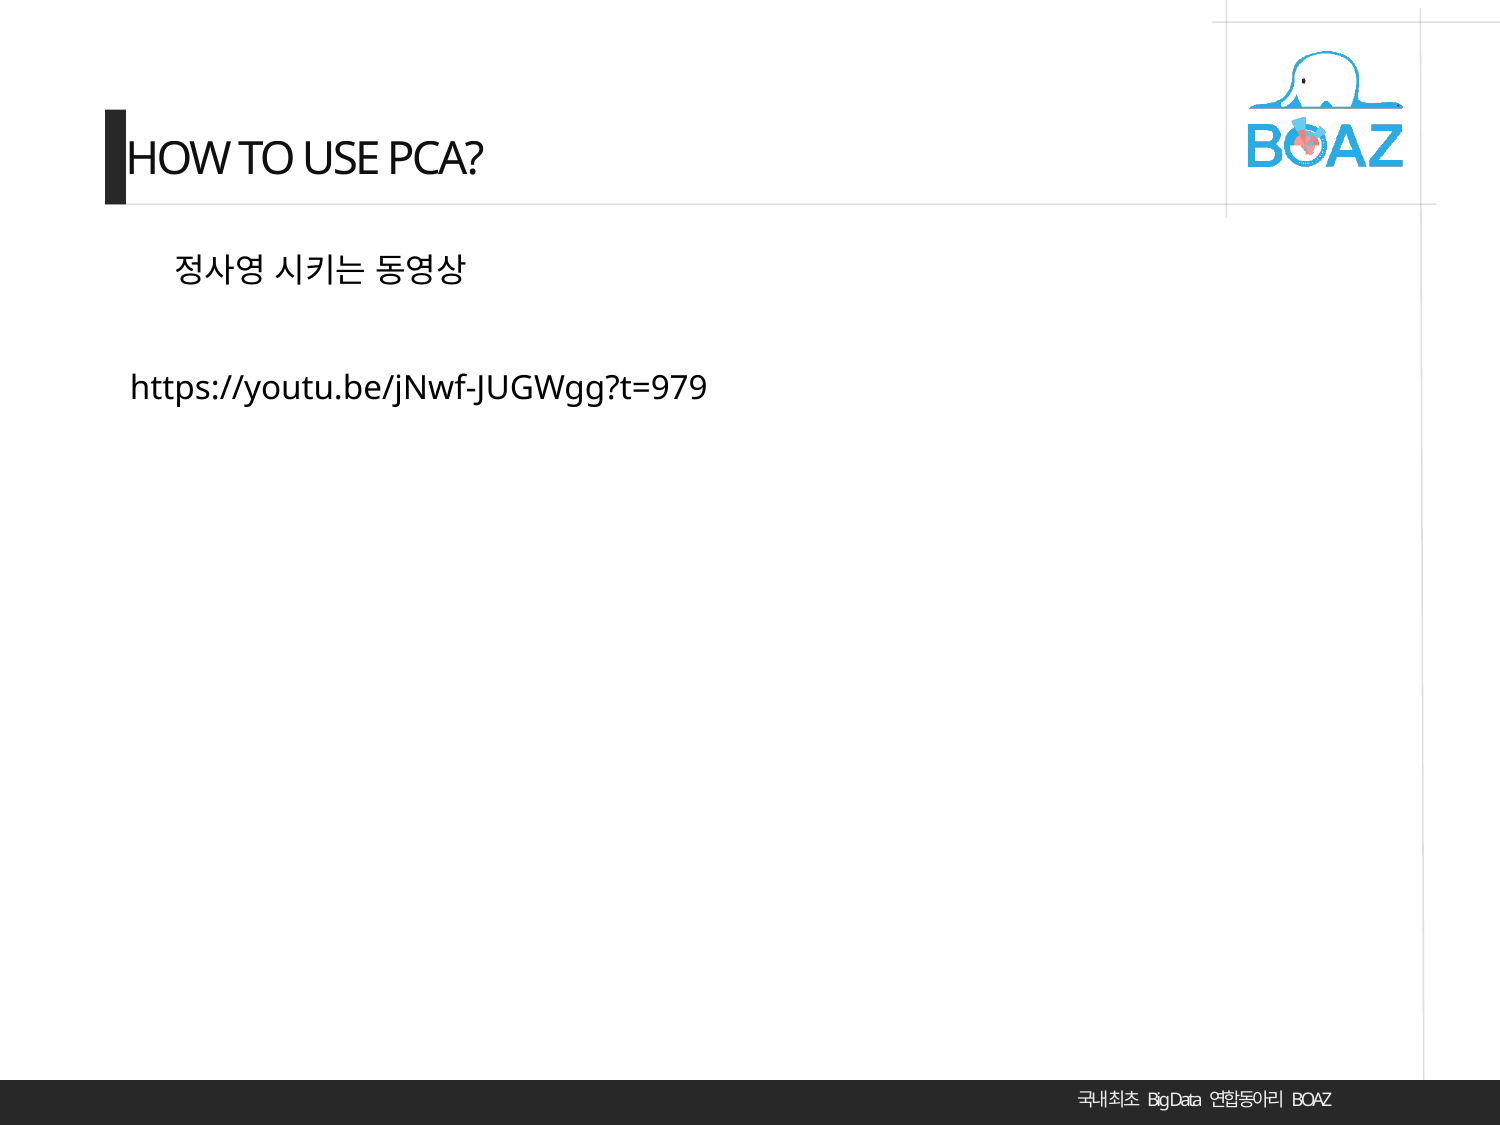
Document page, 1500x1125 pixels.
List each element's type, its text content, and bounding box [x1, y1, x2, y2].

text_box [0, 1078, 1415, 1125]
text_box HOW TO USE PCA? [112, 122, 498, 191]
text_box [1420, 7, 1425, 1125]
text_box [103, 108, 128, 206]
picture [1248, 51, 1403, 168]
text_box https://youtu.be/jNwf-JUGWgg?t=979 [115, 358, 724, 414]
text_box [1429, 1078, 1500, 1125]
text_box 국내 최초 Big Data 연합동아리 BOAZ [1063, 1080, 1346, 1117]
text_box 정사영 시키는 동영상 [159, 241, 665, 296]
